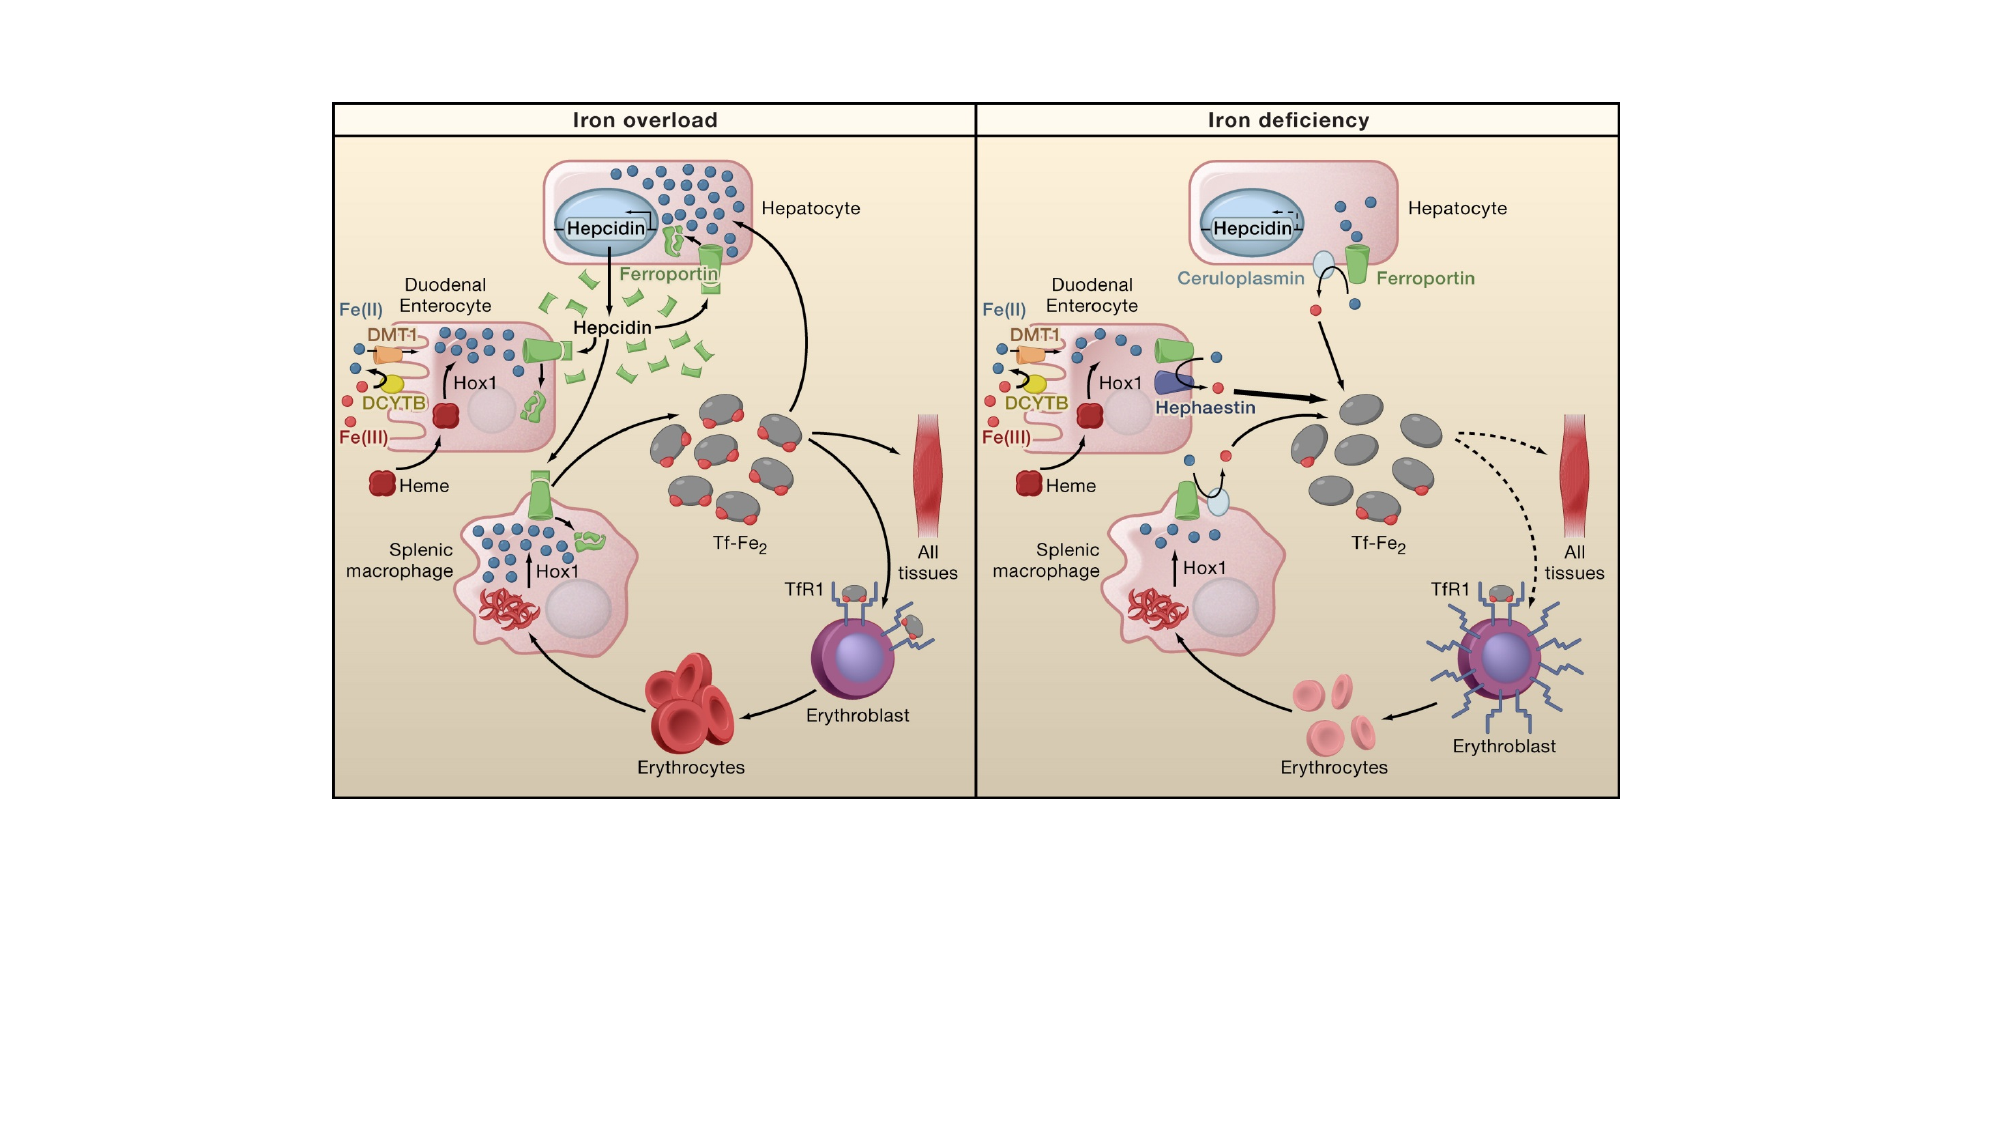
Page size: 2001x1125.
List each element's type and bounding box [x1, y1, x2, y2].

picture [332, 102, 1620, 799]
